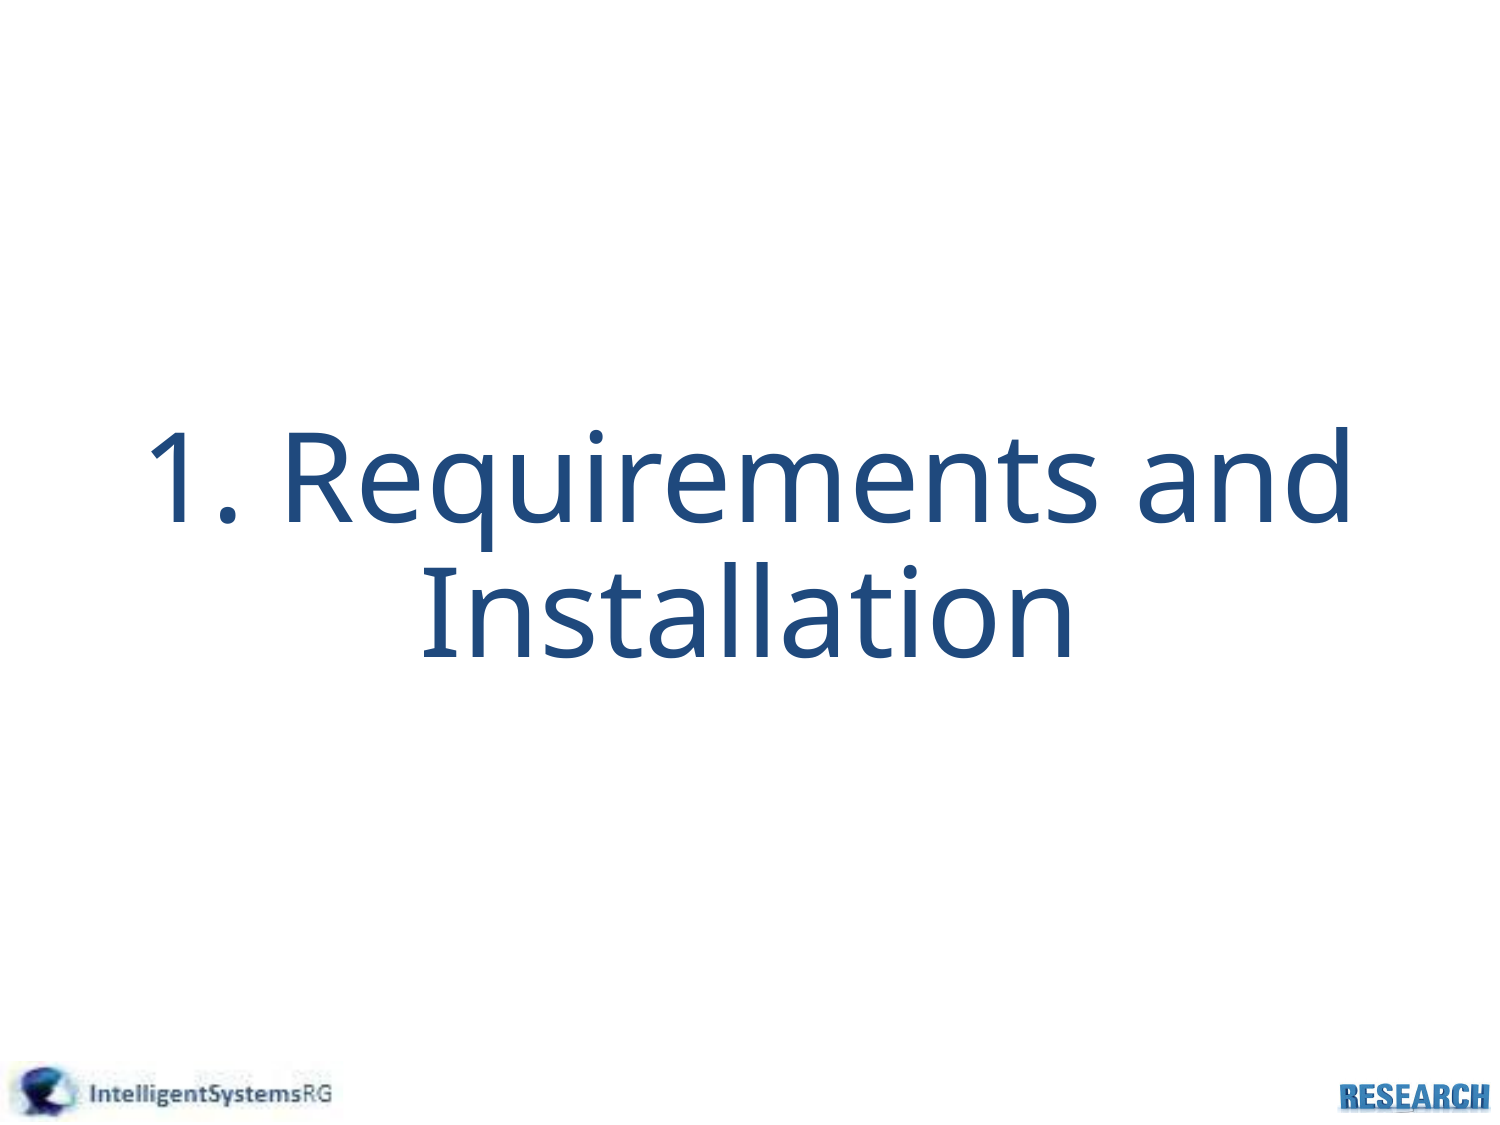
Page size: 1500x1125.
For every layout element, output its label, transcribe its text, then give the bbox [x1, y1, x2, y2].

picture [0, 1061, 344, 1122]
title 1. Requirements and Installation [112, 299, 1388, 692]
picture [1337, 1078, 1491, 1113]
